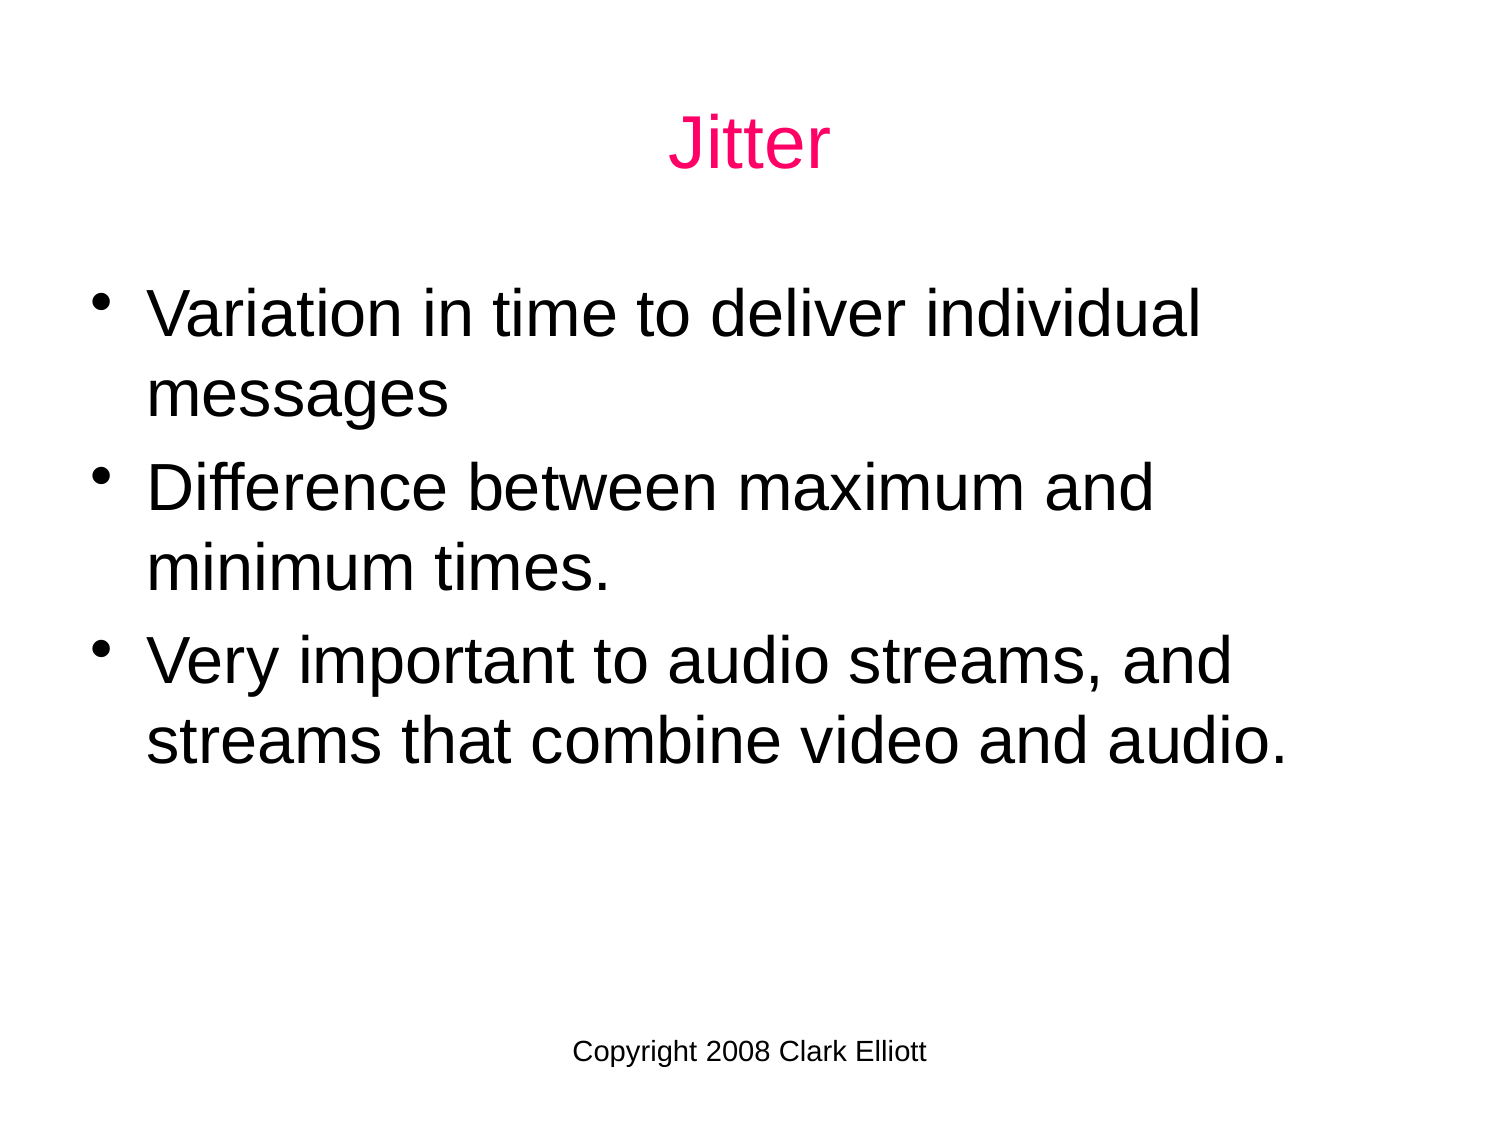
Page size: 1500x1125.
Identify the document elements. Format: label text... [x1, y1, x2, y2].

list Variation in time to deliver individual messages Difference between maximum and minimum times. Very important to audio streams, and streams that combine video and audio. [75, 262, 1425, 1005]
footer Copyright 2008 Clark Elliott [512, 1024, 988, 1103]
title Jitter [75, 45, 1425, 233]
